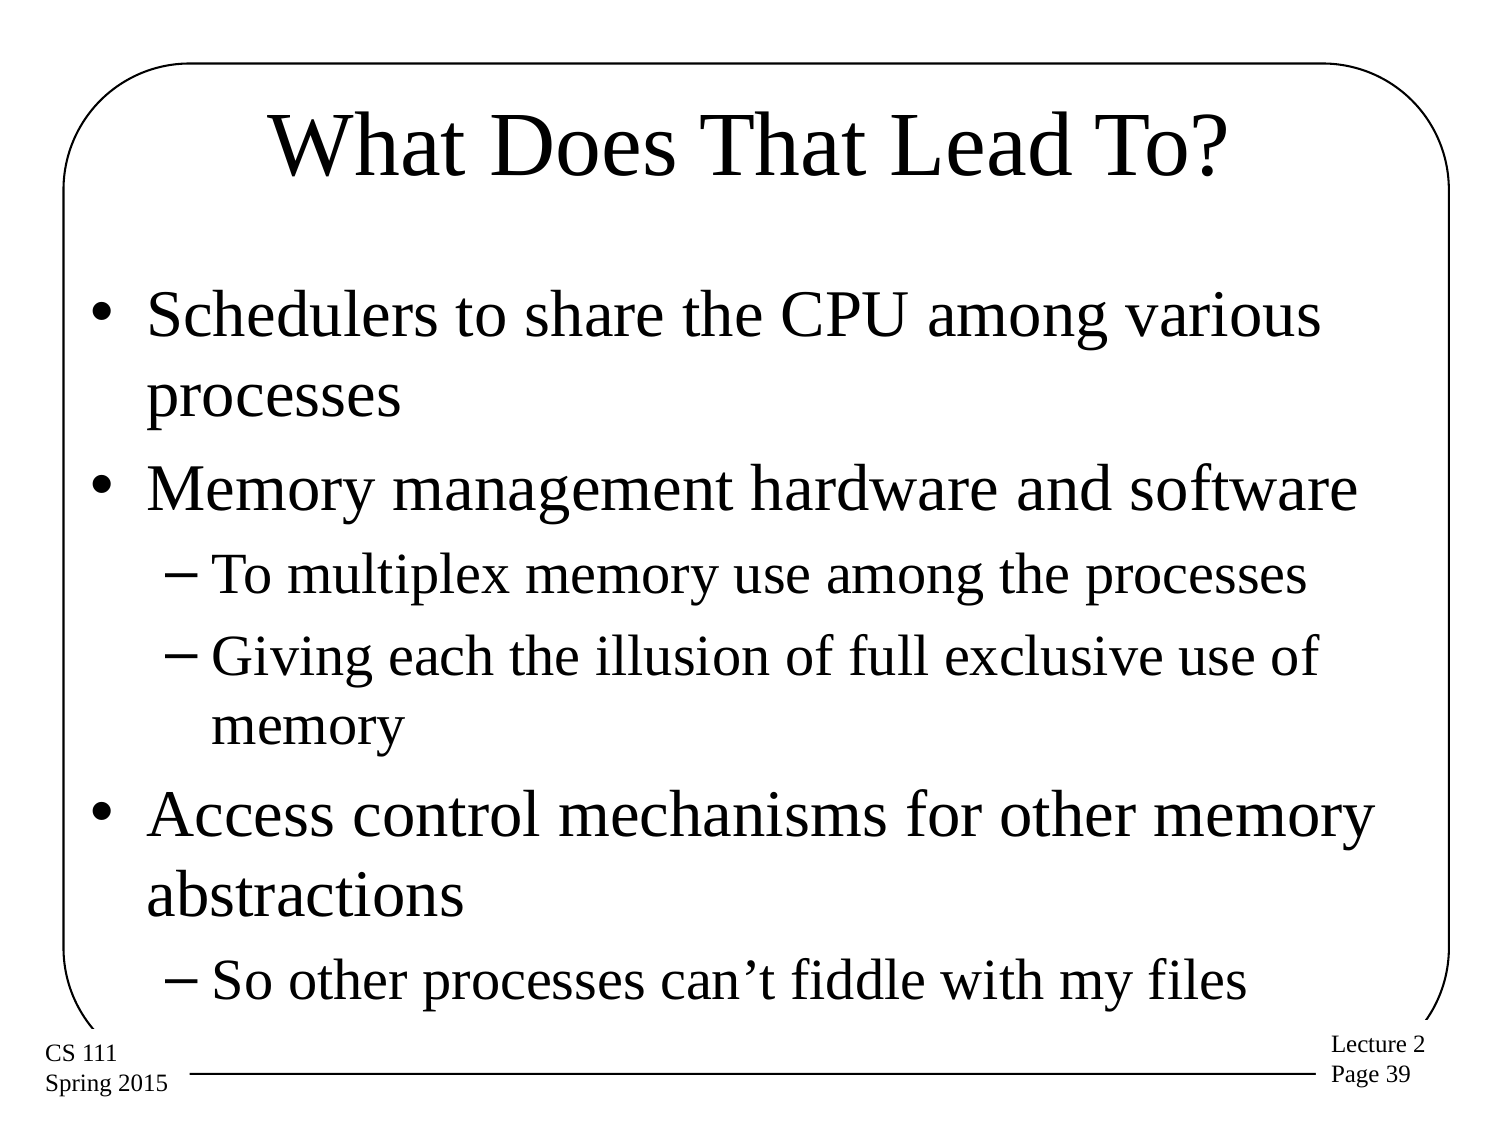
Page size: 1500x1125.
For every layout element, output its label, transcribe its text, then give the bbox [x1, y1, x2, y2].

title What Does That Lead To? [74, 44, 1426, 233]
list Schedulers to share the CPU among various processes Memory management hardware and software To multiplex memory use among the processes Giving each the illusion of full exclusive use of memory Access control mechanisms for other memory abstractions So other processes can’t fiddle with my files [74, 262, 1426, 1006]
